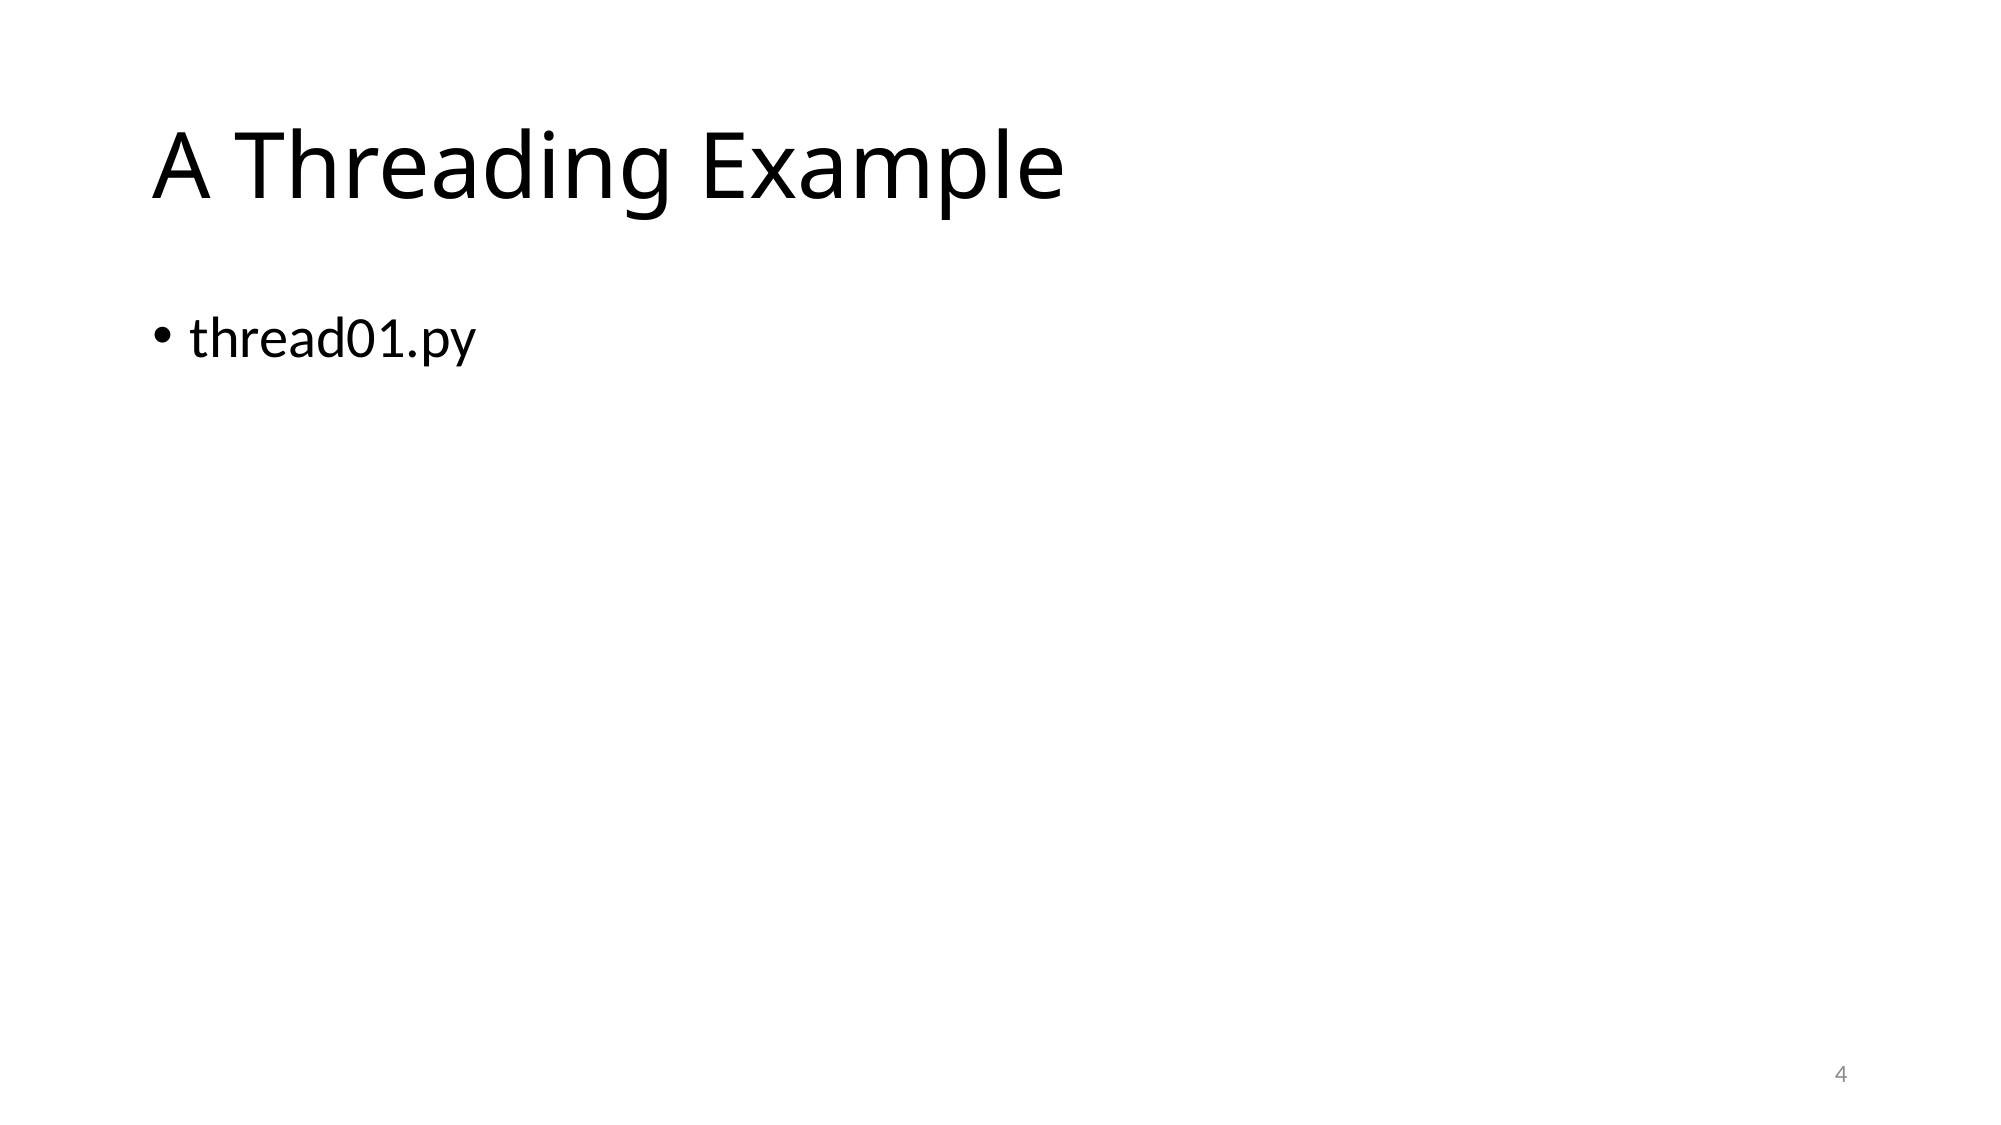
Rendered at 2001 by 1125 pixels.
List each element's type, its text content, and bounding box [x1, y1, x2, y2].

list thread01.py [137, 299, 1863, 1014]
title A Threading Example [137, 59, 1863, 278]
slide_number 4 [1412, 1042, 1863, 1103]
